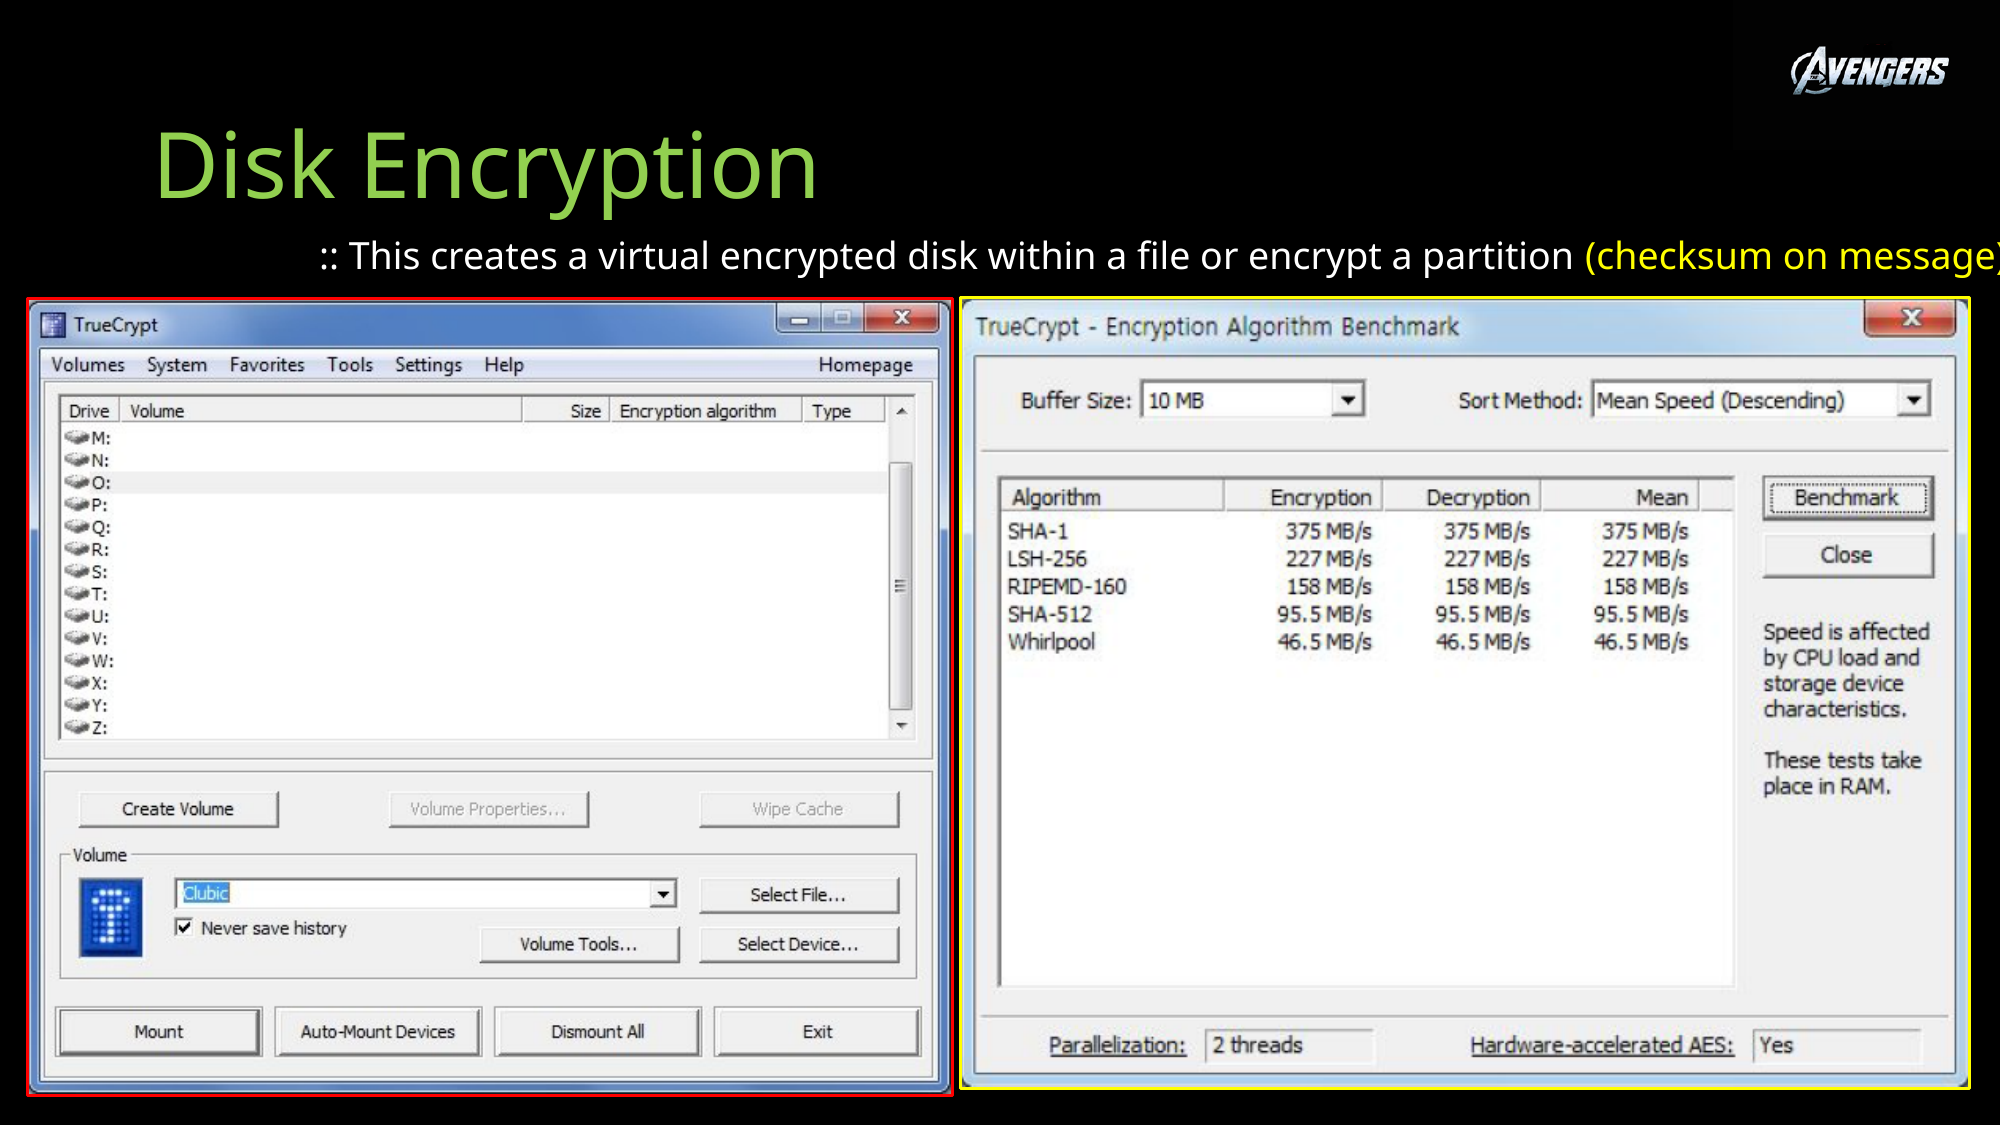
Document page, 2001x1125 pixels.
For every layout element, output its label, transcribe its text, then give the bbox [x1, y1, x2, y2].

picture [961, 299, 1969, 1087]
title Disk Encryption [137, 59, 1863, 278]
text_box :: This creates a virtual encrypted disk within a file or encrypt a partition (checksum on message) [304, 224, 2000, 284]
picture [1733, 0, 2000, 150]
picture [28, 300, 951, 1094]
